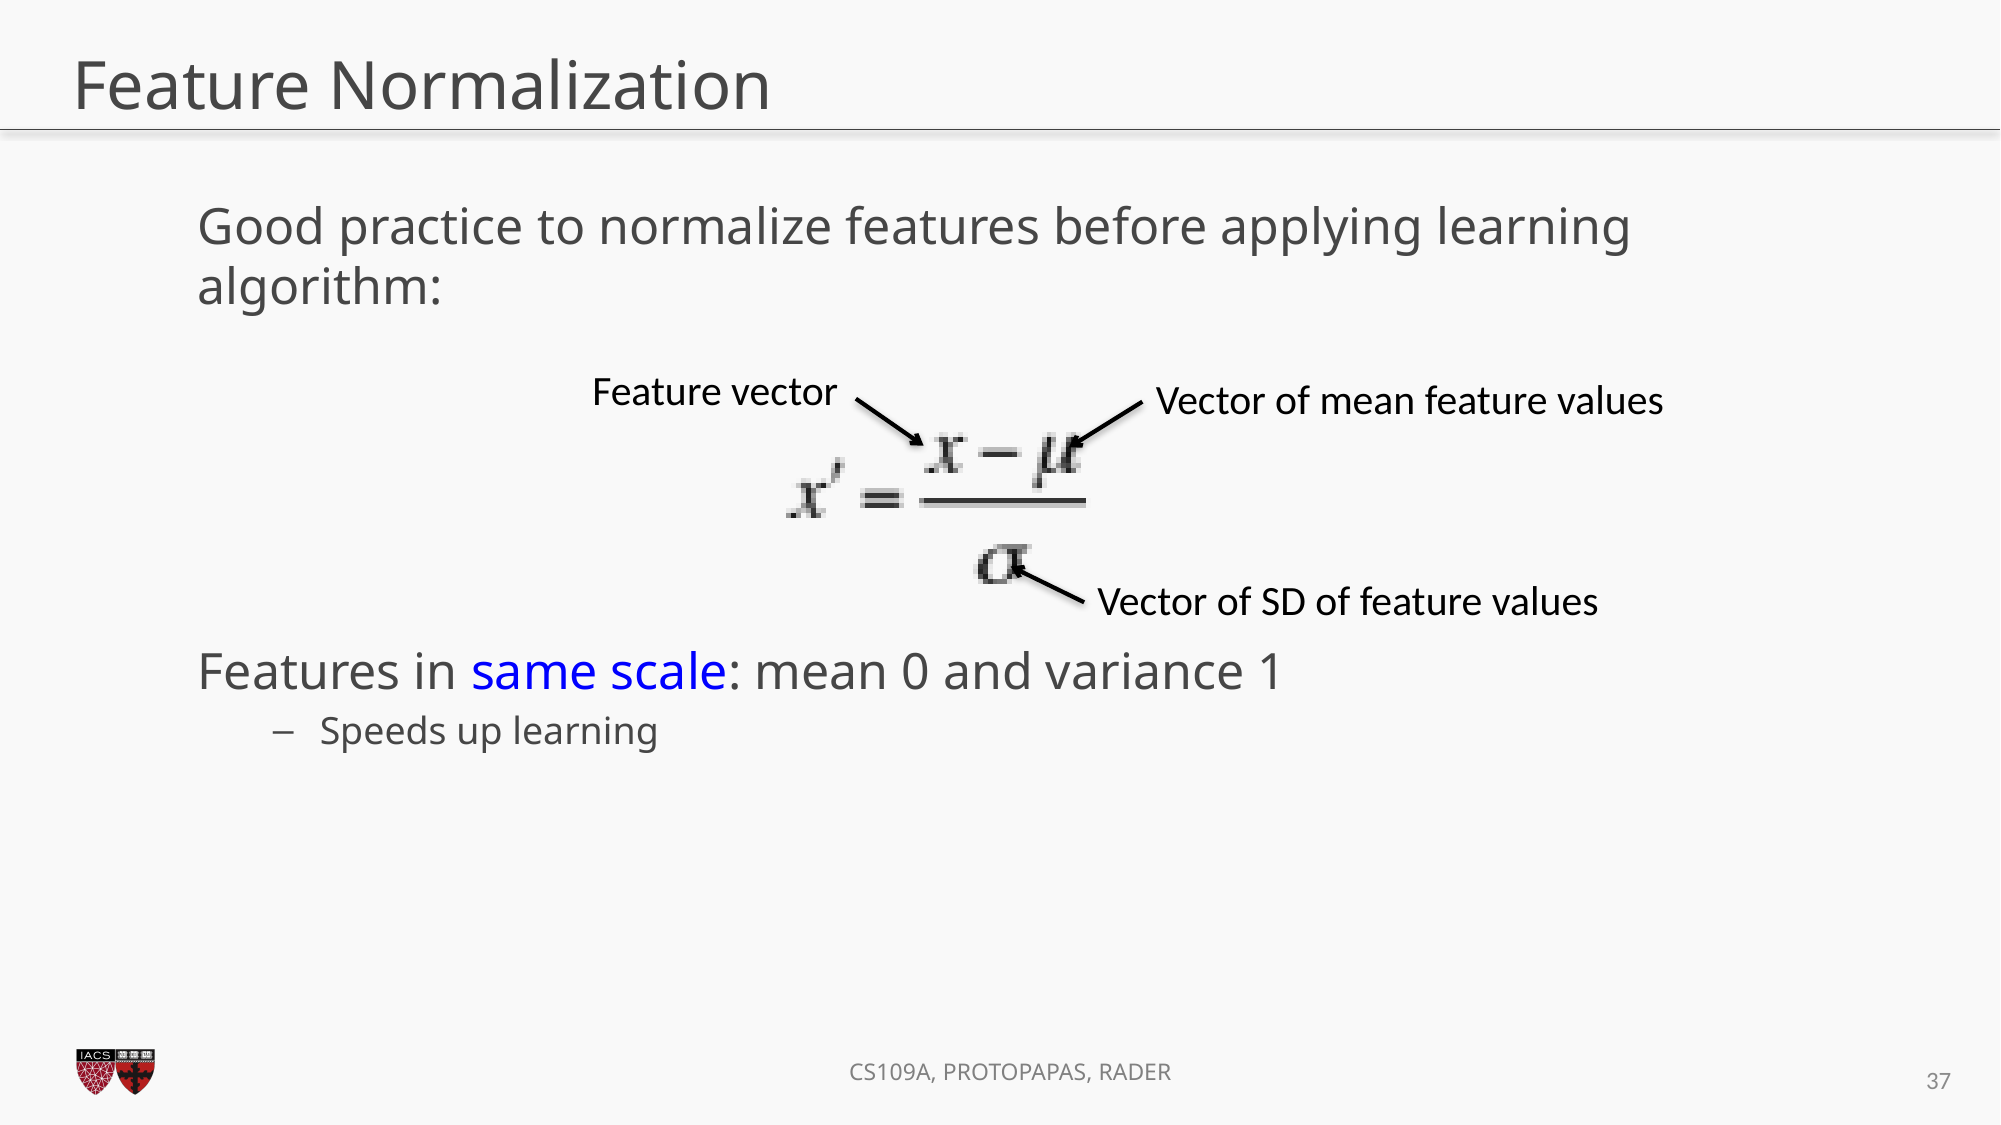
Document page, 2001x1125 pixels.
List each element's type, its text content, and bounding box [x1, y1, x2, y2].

picture [75, 1049, 155, 1095]
title Feature Normalization [57, 35, 1943, 162]
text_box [777, 392, 1097, 591]
slide_number 37 [1500, 1050, 1967, 1110]
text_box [574, 356, 1685, 633]
list Good practice to normalize features before applying learning algorithm: Features in same scale: mean 0 and variance 1 Speeds up learning [183, 187, 1811, 991]
